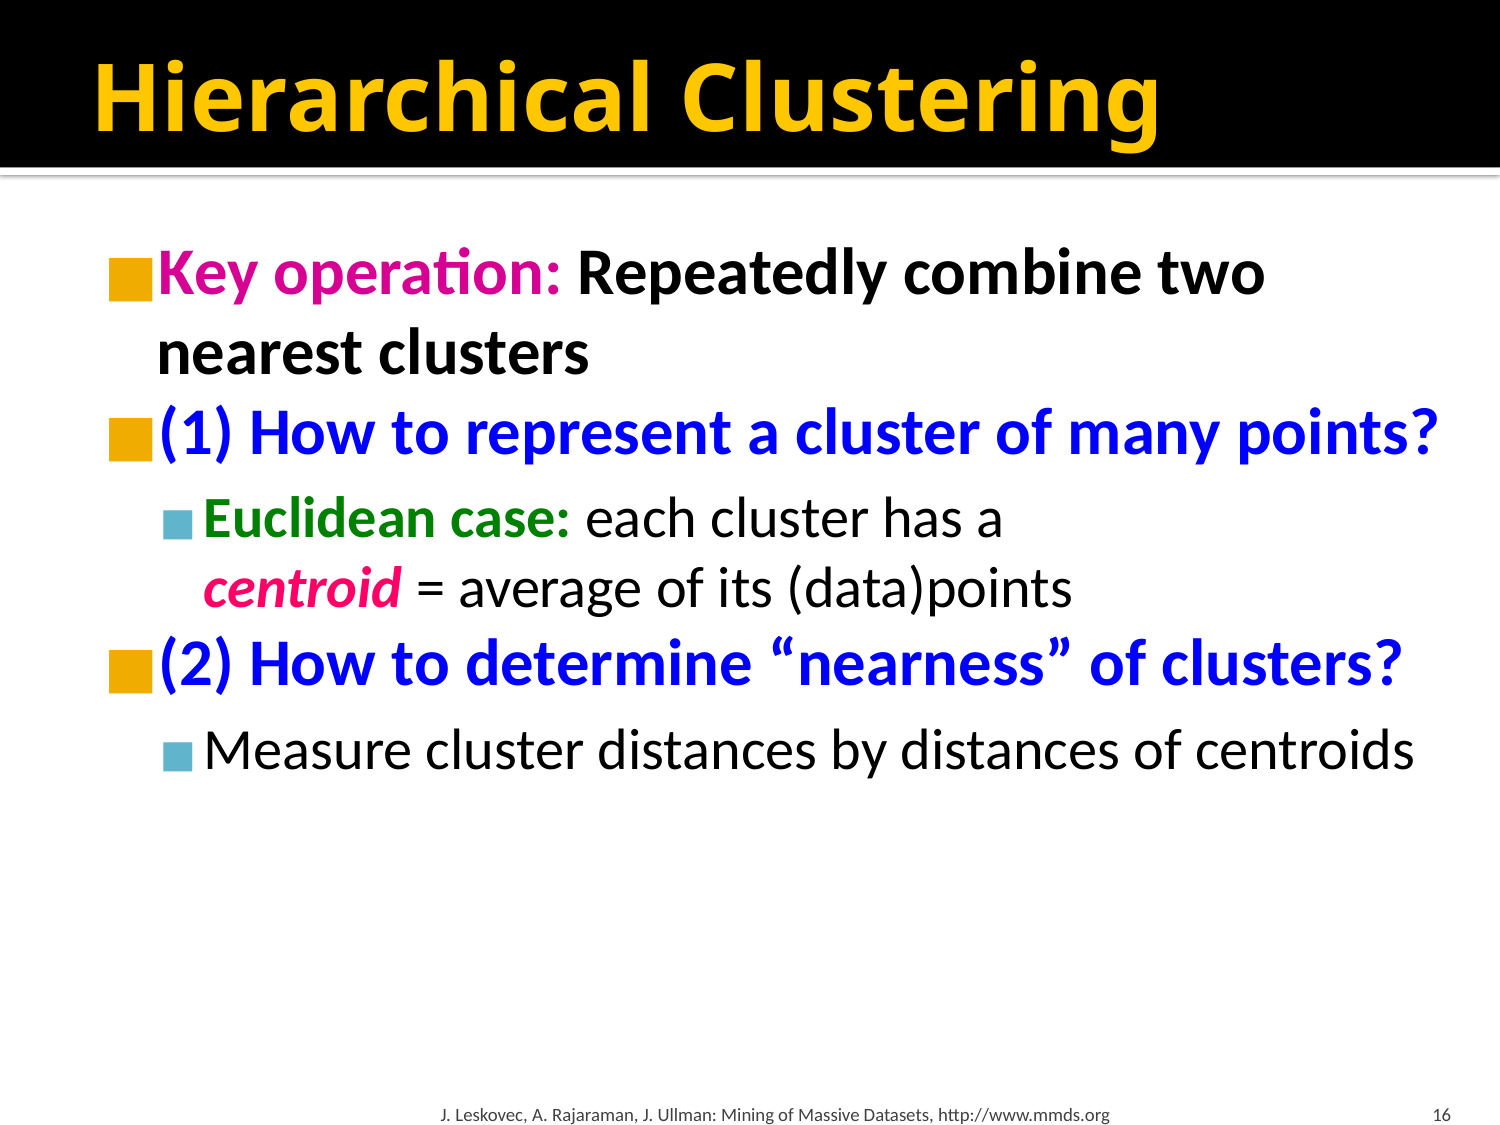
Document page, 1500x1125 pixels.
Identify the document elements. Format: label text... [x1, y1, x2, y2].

list Key operation: Repeatedly combine two nearest clusters (1) How to represent a cluster of many points? Euclidean case: each cluster has a centroid = average of its (data)points (2) How to determine “nearness” of clusters? Measure cluster distances by distances of centroids [75, 212, 1500, 1100]
slide_number ‹#› [1345, 1080, 1467, 1125]
footer J. Leskovec, A. Rajaraman, J. Ullman: Mining of Massive Datasets, http://www.mmds.org [433, 1080, 1337, 1125]
title Hierarchical Clustering [75, 12, 1425, 175]
